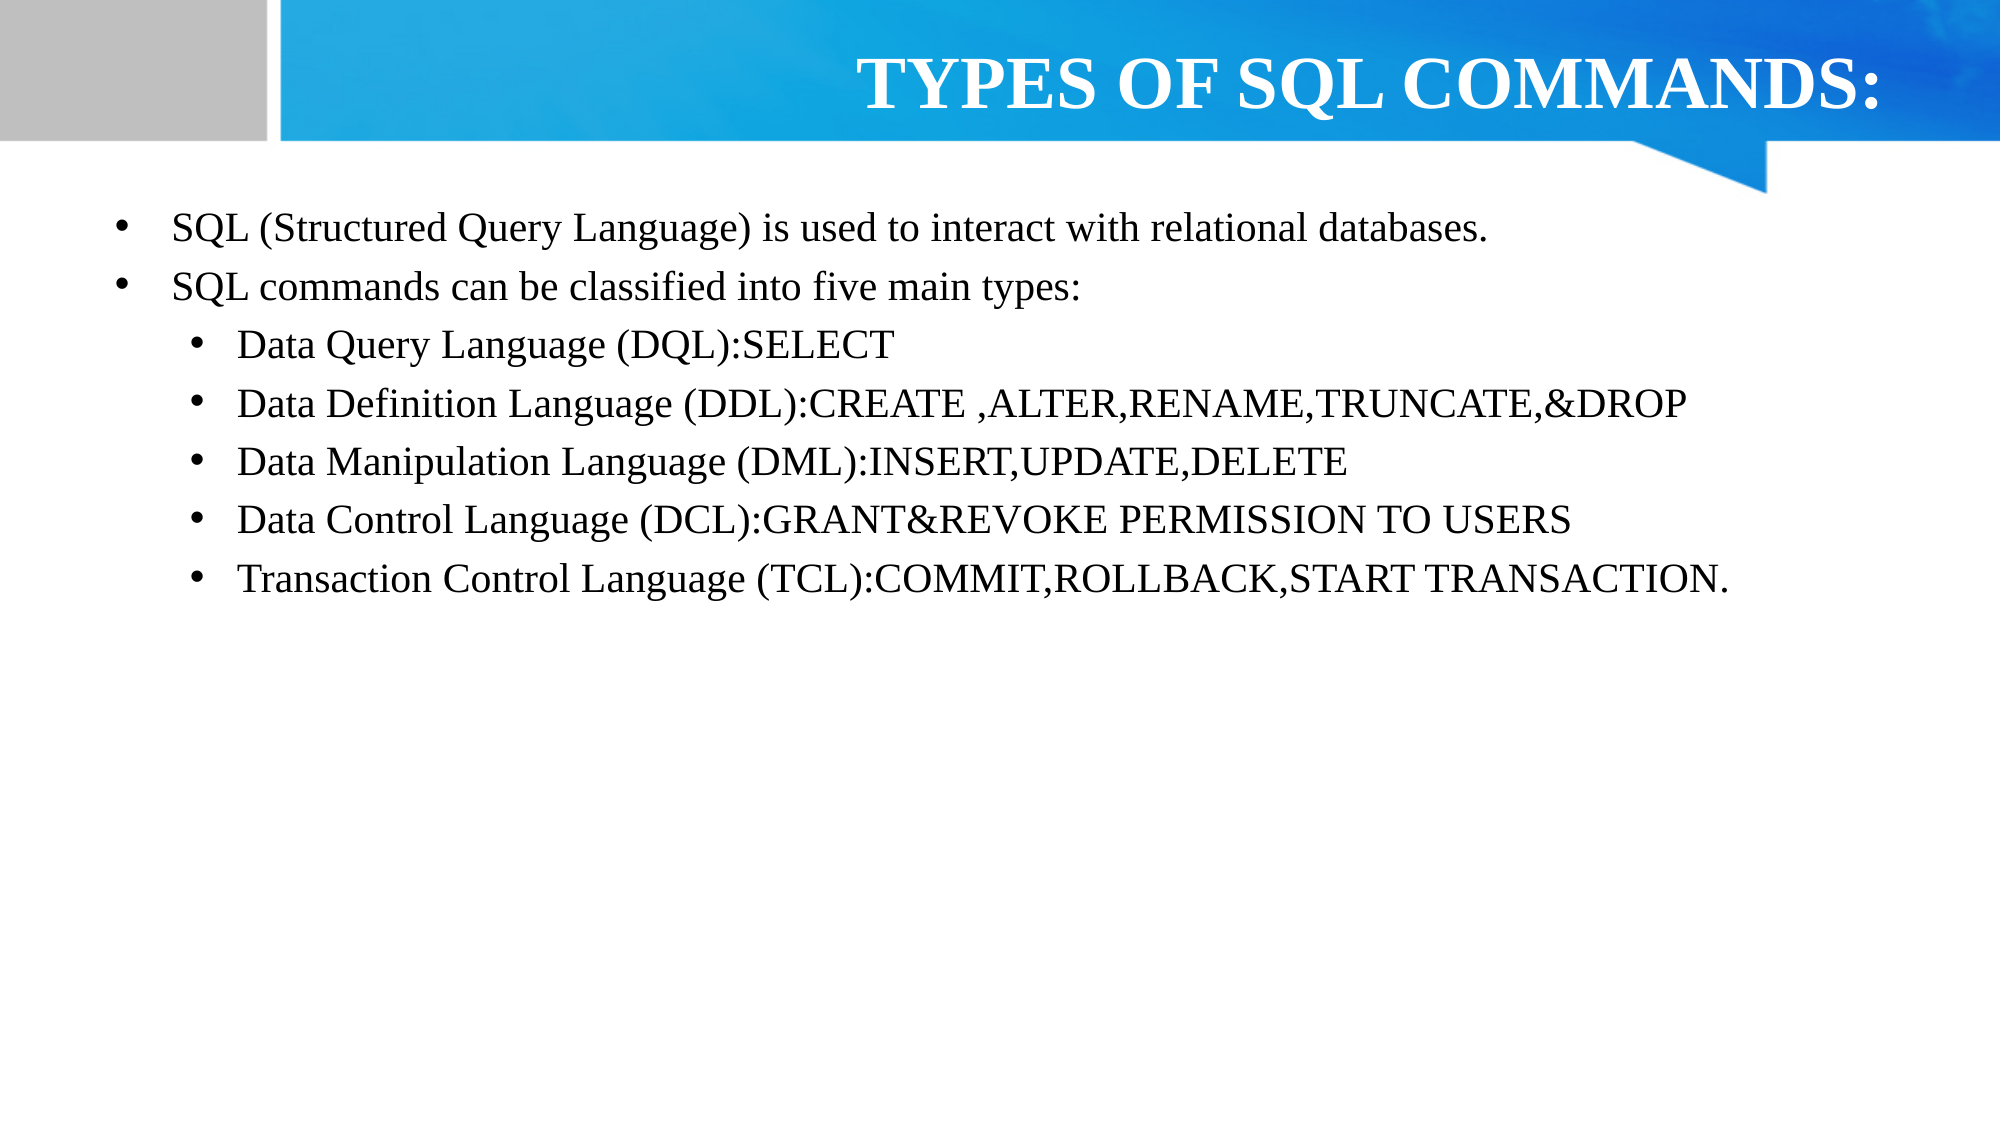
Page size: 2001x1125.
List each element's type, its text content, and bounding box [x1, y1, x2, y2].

title TYPES OF SQL COMMANDS: [99, 30, 1901, 127]
list SQL (Structured Query Language) is used to interact with relational databases. SQL commands can be classified into five main types: Data Query Language (DQL):SELECT Data Definition Language (DDL):CREATE ,ALTER,RENAME,TRUNCATE,&DROP Data Manipulation Language (DML):INSERT,UPDATE,DELETE Data Control Language (DCL):GRANT&REVOKE PERMISSION TO USERS Transaction Control Language (TCL):COMMIT,ROLLBACK,START TRANSACTION. [99, 192, 1901, 1006]
picture [0, 0, 2000, 1125]
